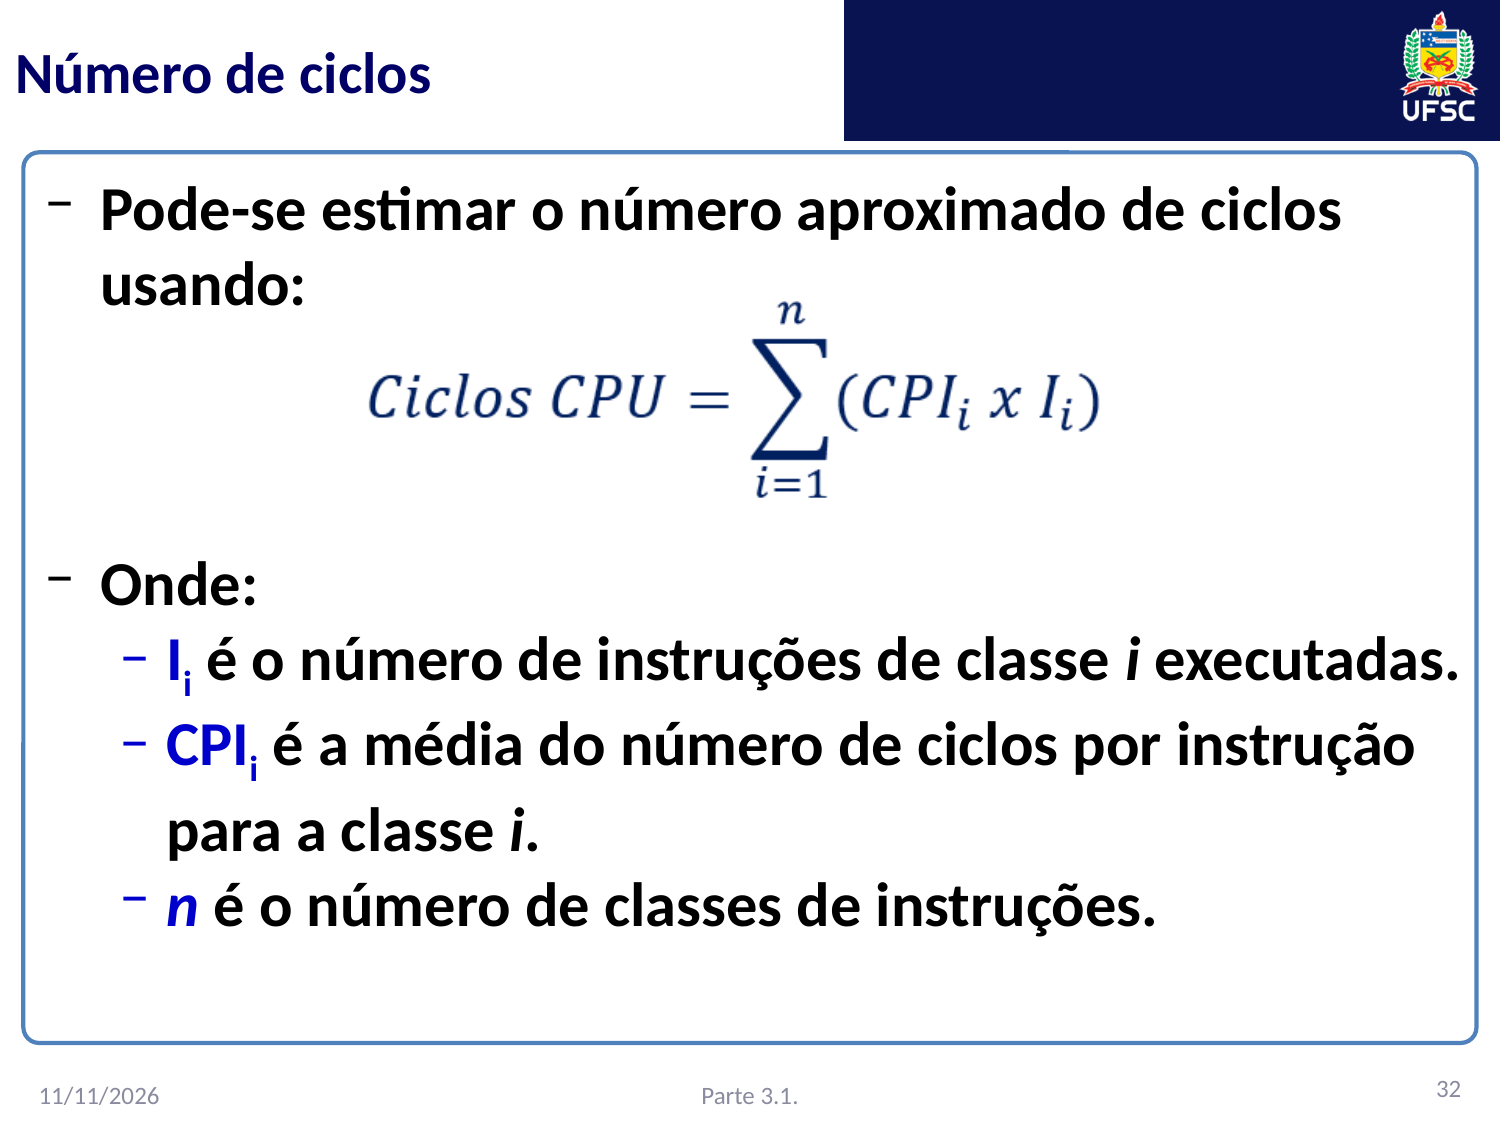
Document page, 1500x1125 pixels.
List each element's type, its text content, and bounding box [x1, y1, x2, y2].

picture [359, 278, 1116, 531]
picture [844, 0, 1500, 141]
footer Parte 3.1. [512, 1065, 988, 1125]
text_box Pode-se estimar o número aproximado de ciclos usando: Onde: Ii é o número de instruções de classe i executadas. CPIi é a média do número de ciclos por instrução para a classe i. n é o número de classes de instruções. [29, 160, 1483, 953]
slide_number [23, 1065, 374, 1125]
title Número de ciclos [0, 0, 844, 141]
slide_number 32 [1126, 1057, 1477, 1118]
